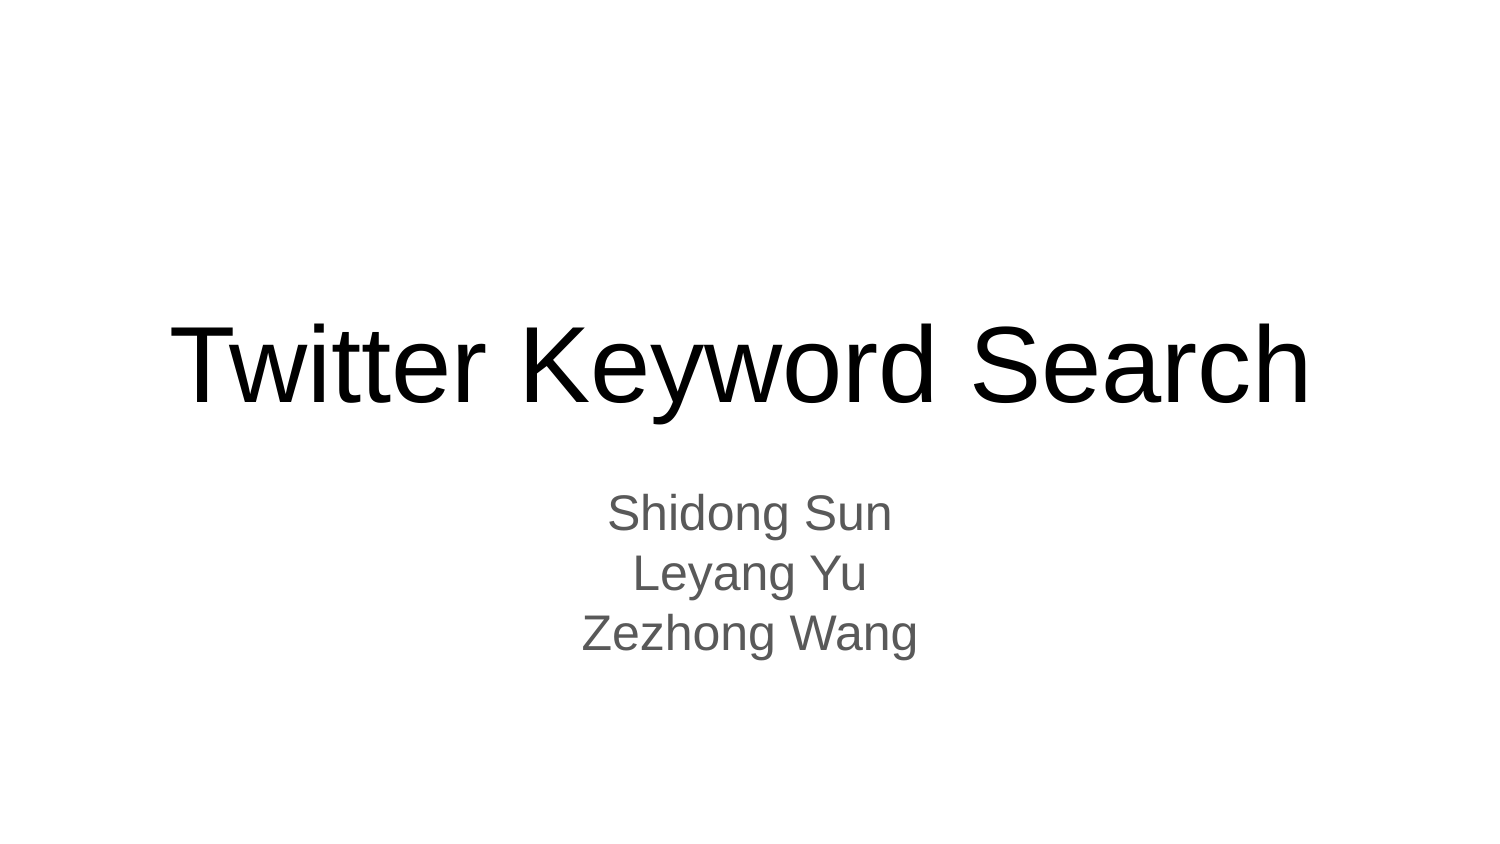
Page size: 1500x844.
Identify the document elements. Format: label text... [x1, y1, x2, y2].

title Twitter Keyword Search [42, 142, 1440, 439]
subtitle Shidong Sun Leyang Yu Zezhong Wang [51, 464, 1449, 595]
